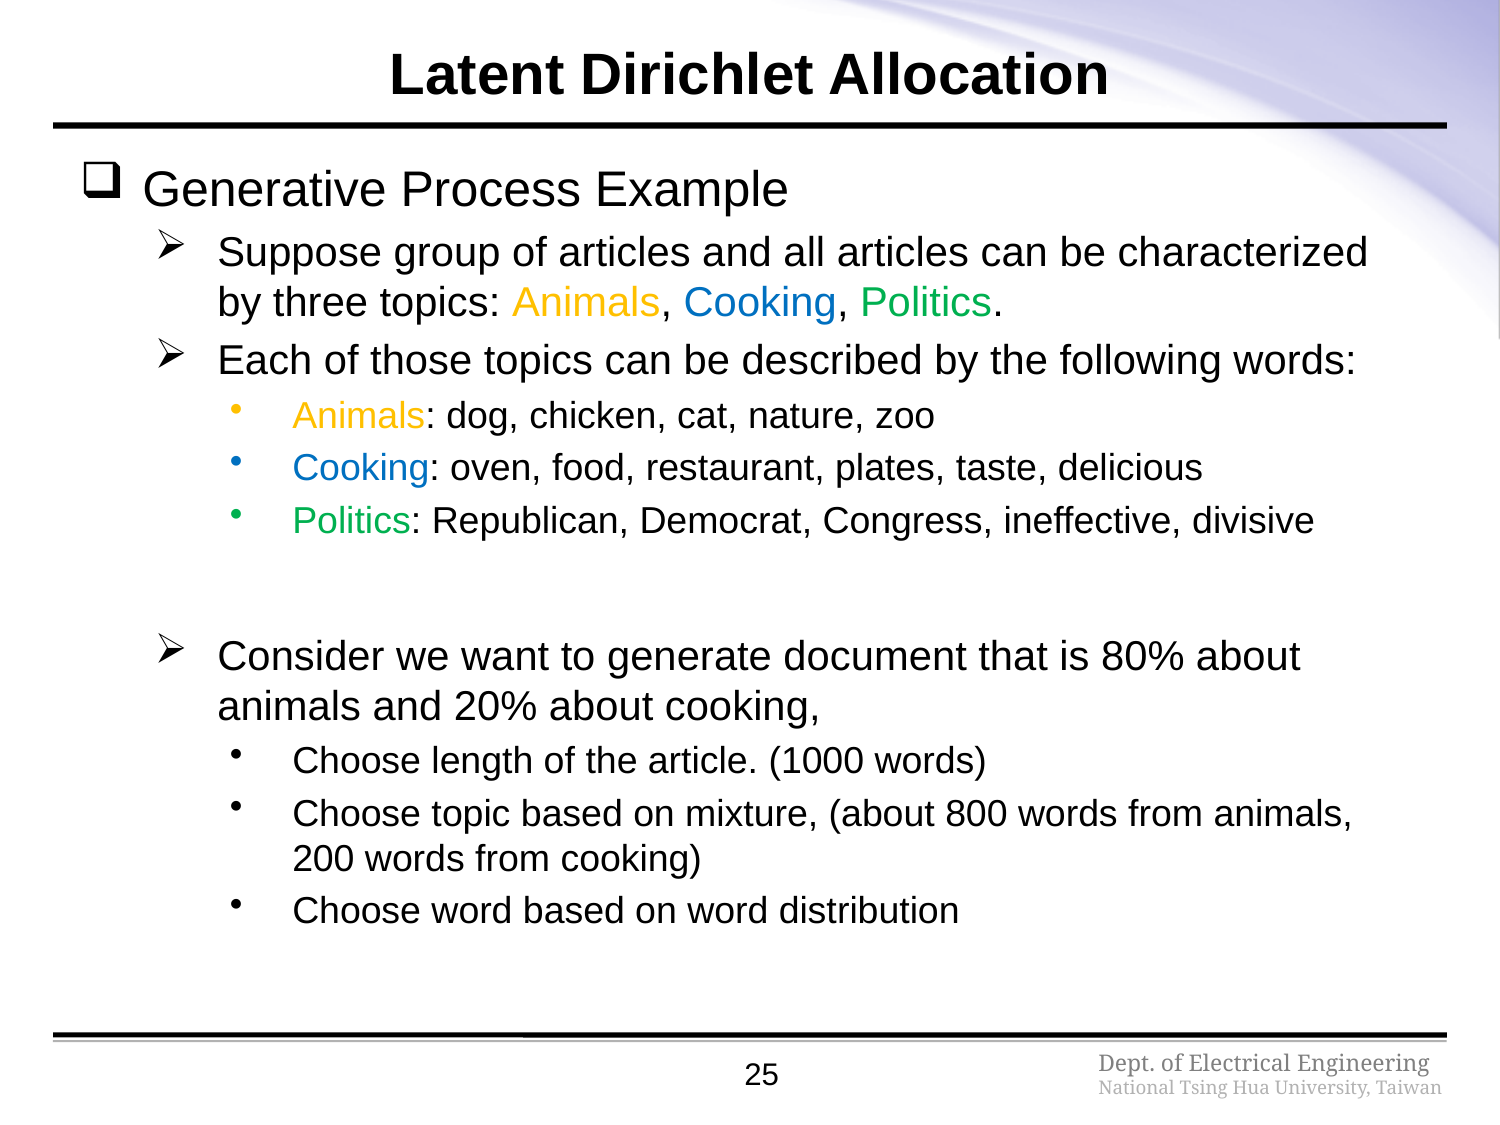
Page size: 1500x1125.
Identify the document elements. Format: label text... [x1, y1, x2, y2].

title Latent Dirichlet Allocation [64, 35, 1436, 108]
list Generative Process Example Suppose group of articles and all articles can be characterized by three topics: Animals, Cooking, Politics. Each of those topics can be described by the following words: Animals: dog, chicken, cat, nature, zoo Cooking: oven, food, restaurant, plates, taste, delicious Politics: Republican, Democrat, Congress, ineffective, divisive Consider we want to generate document that is 80% about animals and 20% about cooking, Choose length of the article. (1000 words) Choose topic based on mixture, (about 800 words from animals, 200 words from cooking) Choose word based on word distribution [64, 148, 1436, 1012]
slide_number 25 [643, 1046, 881, 1095]
picture [768, 0, 1500, 350]
